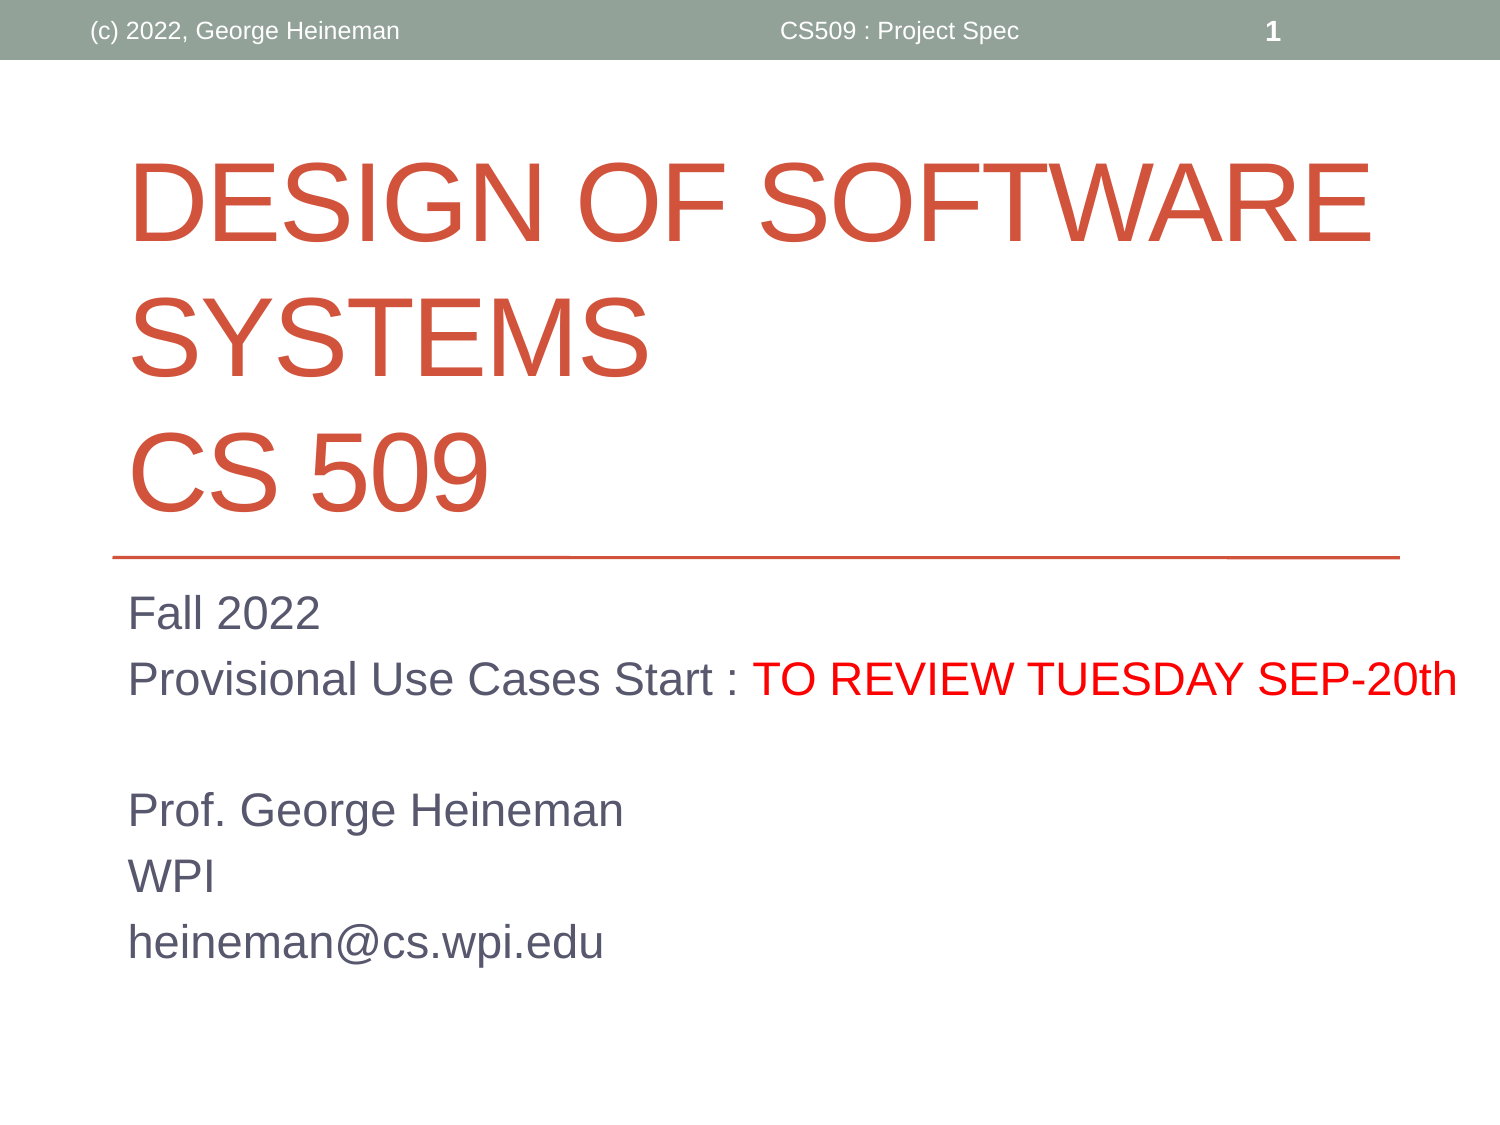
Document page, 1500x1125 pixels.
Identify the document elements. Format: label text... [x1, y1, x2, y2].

subtitle Fall 2022 Provisional Use Cases Start : TO REVIEW TUESDAY SEP-20th Prof. George Heineman WPI heineman@cs.wpi.edu [112, 575, 1488, 988]
slide_number 1 [1250, 3, 1425, 57]
slide_number (c) 2022, George Heineman [75, 3, 550, 57]
title Design of Software Systems CS 509 [112, 224, 1400, 542]
footer CS509 : Project Spec [562, 3, 1238, 57]
